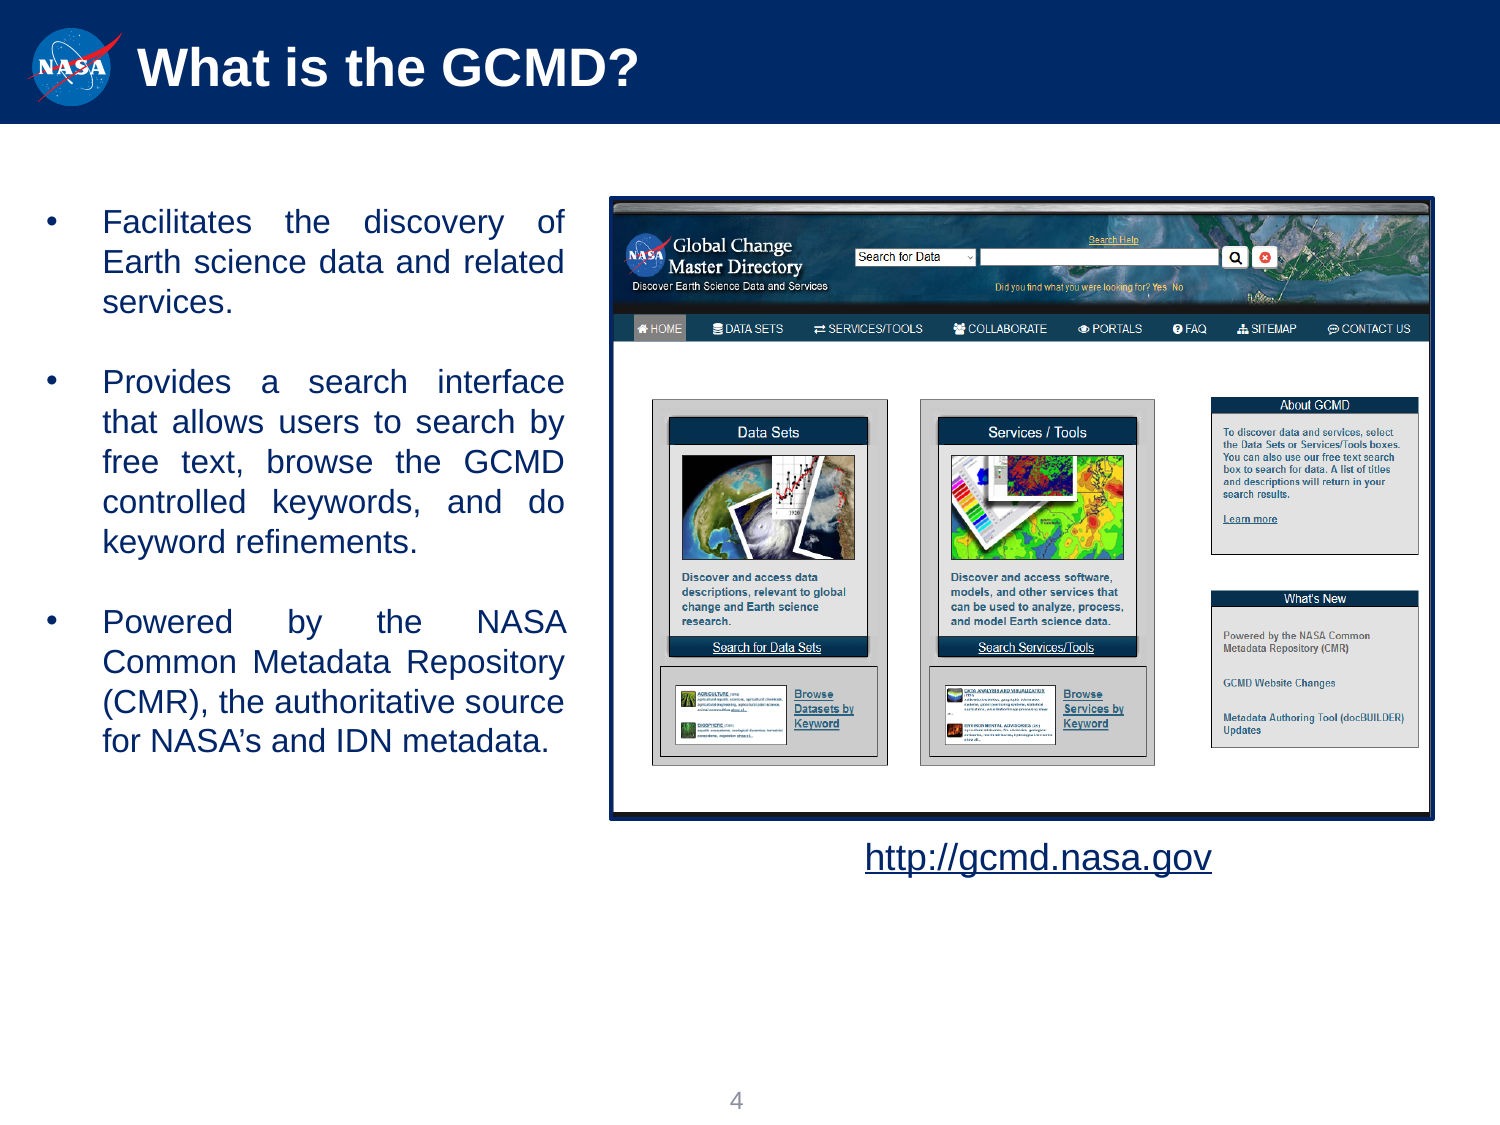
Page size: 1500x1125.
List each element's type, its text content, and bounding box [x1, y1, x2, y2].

picture [612, 200, 1431, 817]
list Facilitates the discovery of Earth science data and related services. Provides a search interface that allows users to search by free text, browse the GCMD controlled keywords, and do keyword refinements. Powered by the NASA Common Metadata Repository (CMR), the authoritative source for NASA’s and IDN metadata. [31, 193, 581, 992]
title What is the GCMD? [122, 23, 1500, 107]
text_box http://gcmd.nasa.gov [788, 825, 1289, 886]
picture [0, 0, 1500, 124]
slide_number 4 [580, 1078, 894, 1121]
